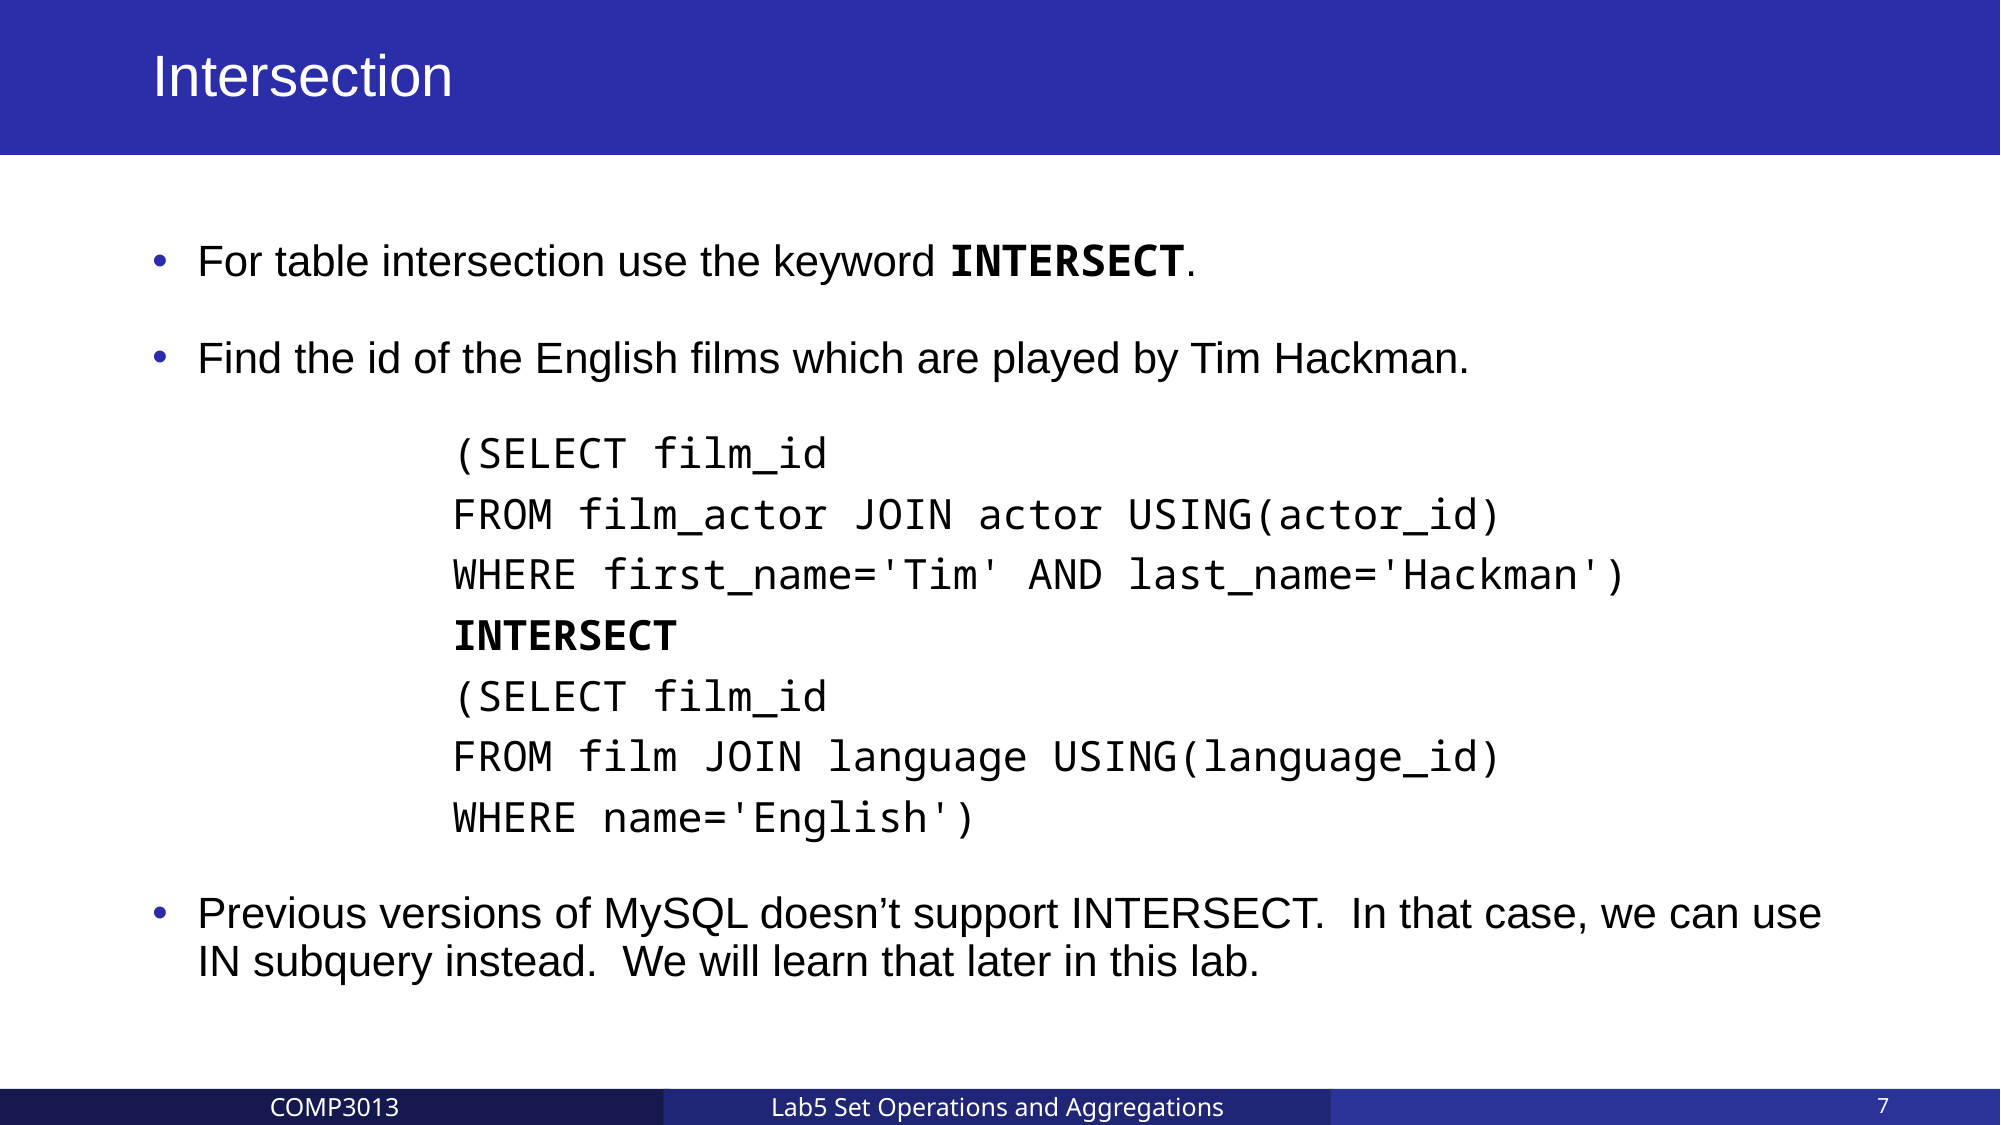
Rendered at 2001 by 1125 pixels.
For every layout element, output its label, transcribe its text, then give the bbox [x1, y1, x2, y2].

list For table intersection use the keyword INTERSECT. Find the id of the English films which are played by Tim Hackman. (SELECT film_id FROM film_actor JOIN actor USING(actor_id) WHERE first_name='Tim' AND last_name='Hackman') INTERSECT (SELECT film_id FROM film JOIN language USING(language_id) WHERE name='English') Previous versions of MySQL doesn’t support INTERSECT. In that case, we can use IN subquery instead. We will learn that later in this lab. [137, 231, 1863, 1052]
title Intersection [137, 7, 1863, 147]
